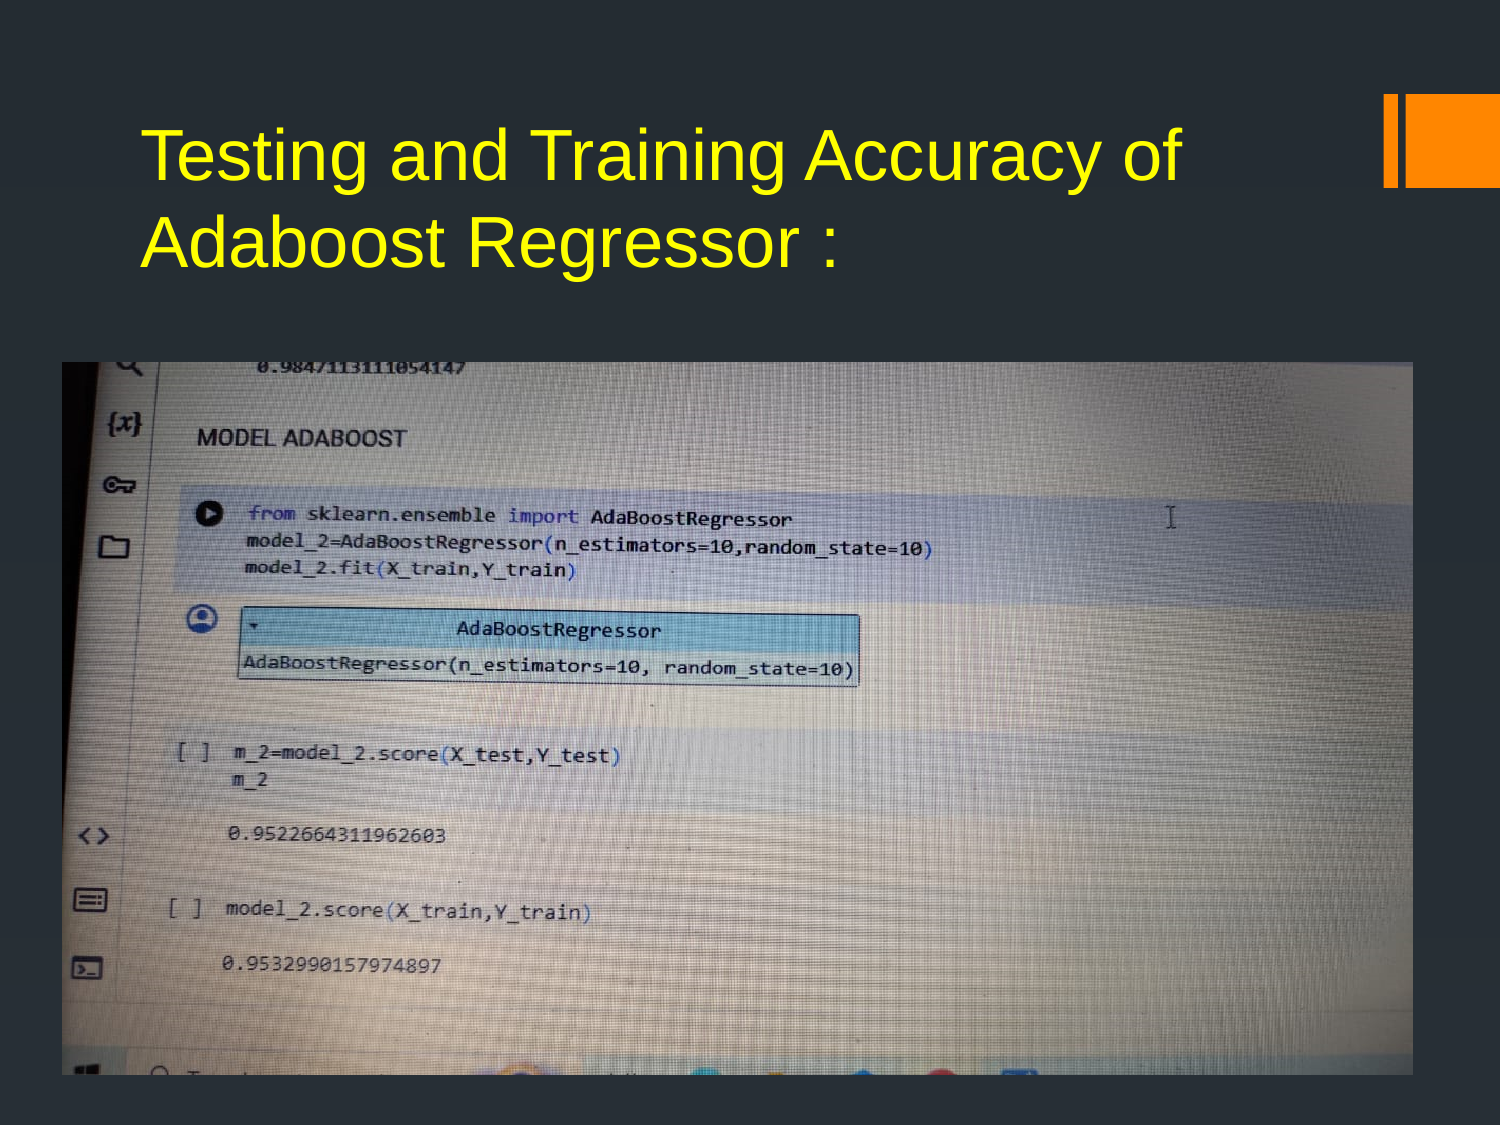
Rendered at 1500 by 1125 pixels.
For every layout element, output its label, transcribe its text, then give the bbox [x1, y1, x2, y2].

title Testing and Training Accuracy of Adaboost Regressor : [125, 99, 1325, 290]
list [61, 361, 1413, 1076]
